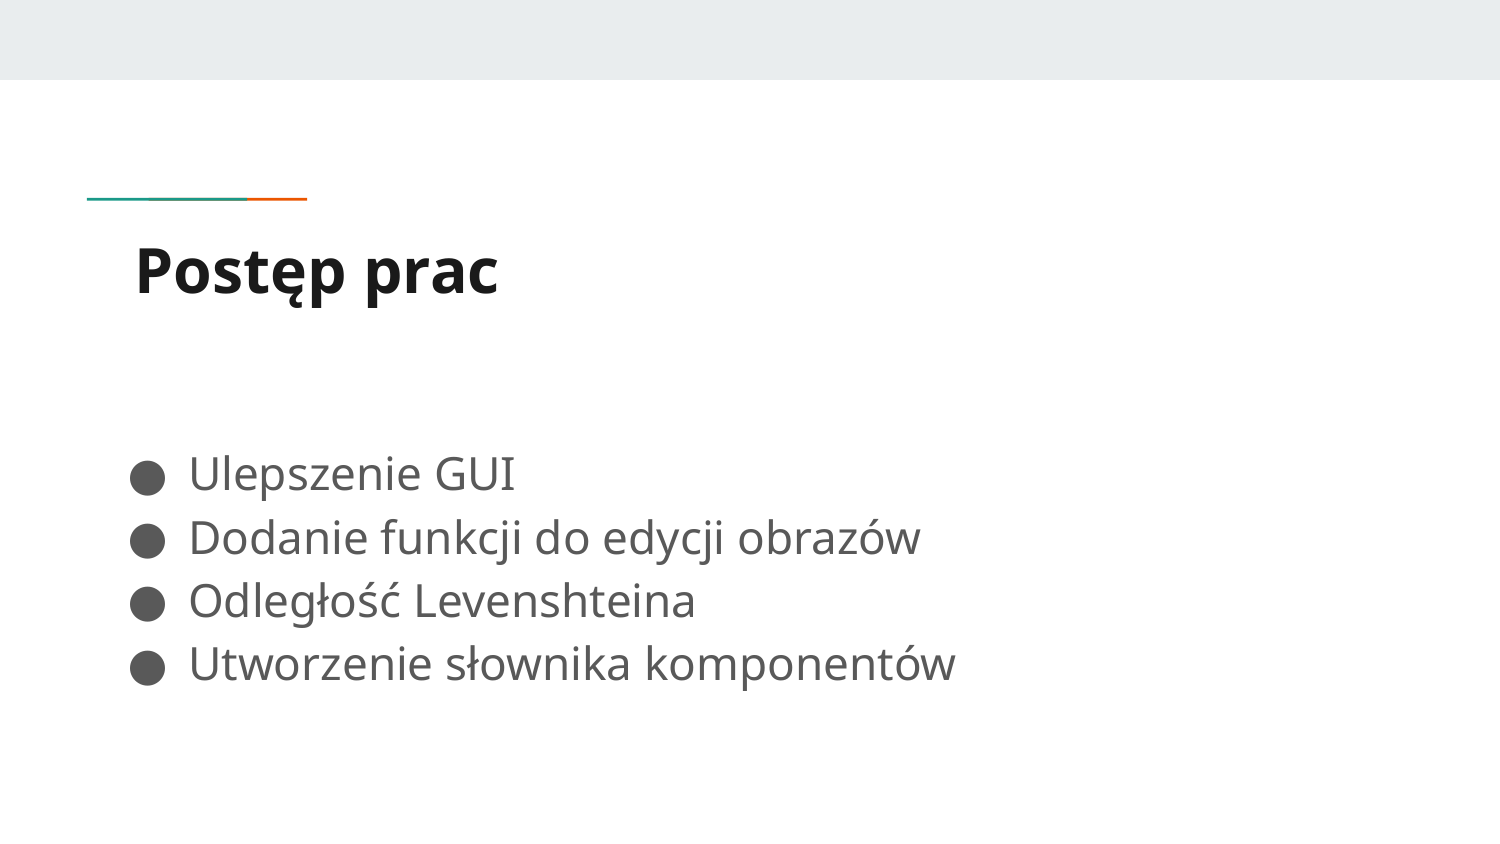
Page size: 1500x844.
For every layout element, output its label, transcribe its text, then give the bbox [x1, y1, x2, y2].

list Ulepszenie GUI Dodanie funkcji do edycji obrazów Odległość Levenshteina Utworzenie słownika komponentów [98, 421, 1360, 782]
title Postęp prac [119, 216, 1004, 374]
